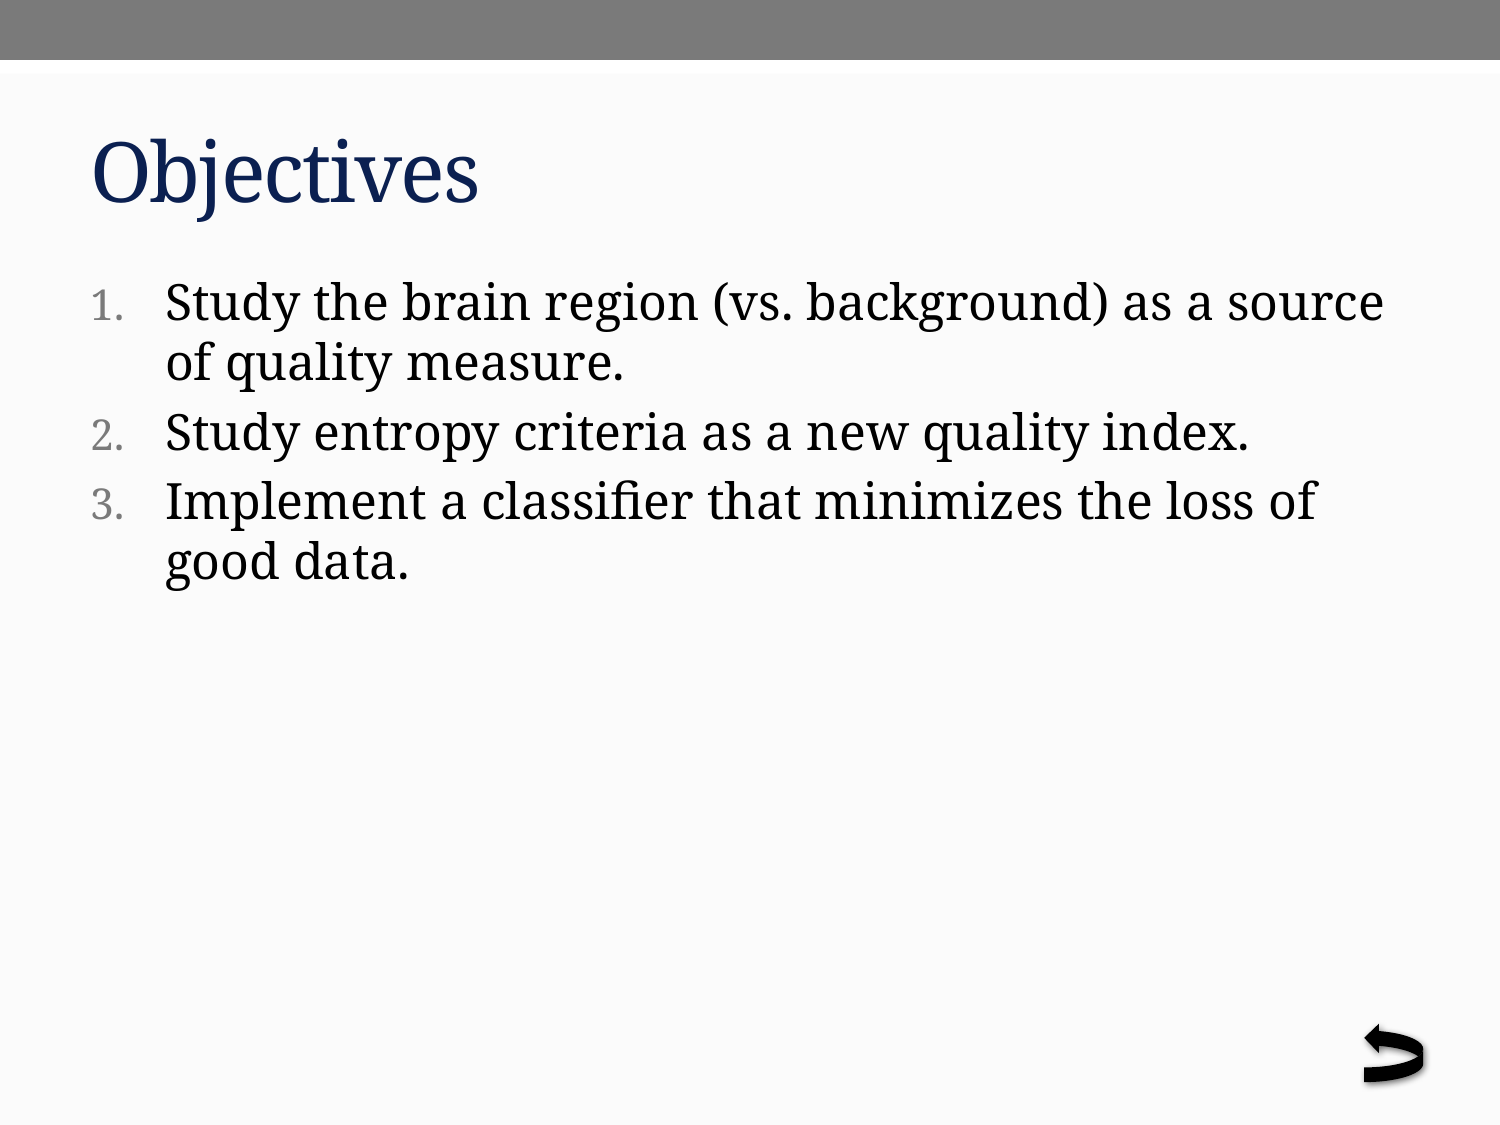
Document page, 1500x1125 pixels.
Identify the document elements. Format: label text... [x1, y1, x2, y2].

list Study the brain region (vs. background) as a source of quality measure. Study entropy criteria as a new quality index. Implement a classifier that minimizes the loss of good data. [75, 262, 1425, 1063]
text_box [1363, 1022, 1424, 1083]
title Objectives [75, 87, 1425, 250]
